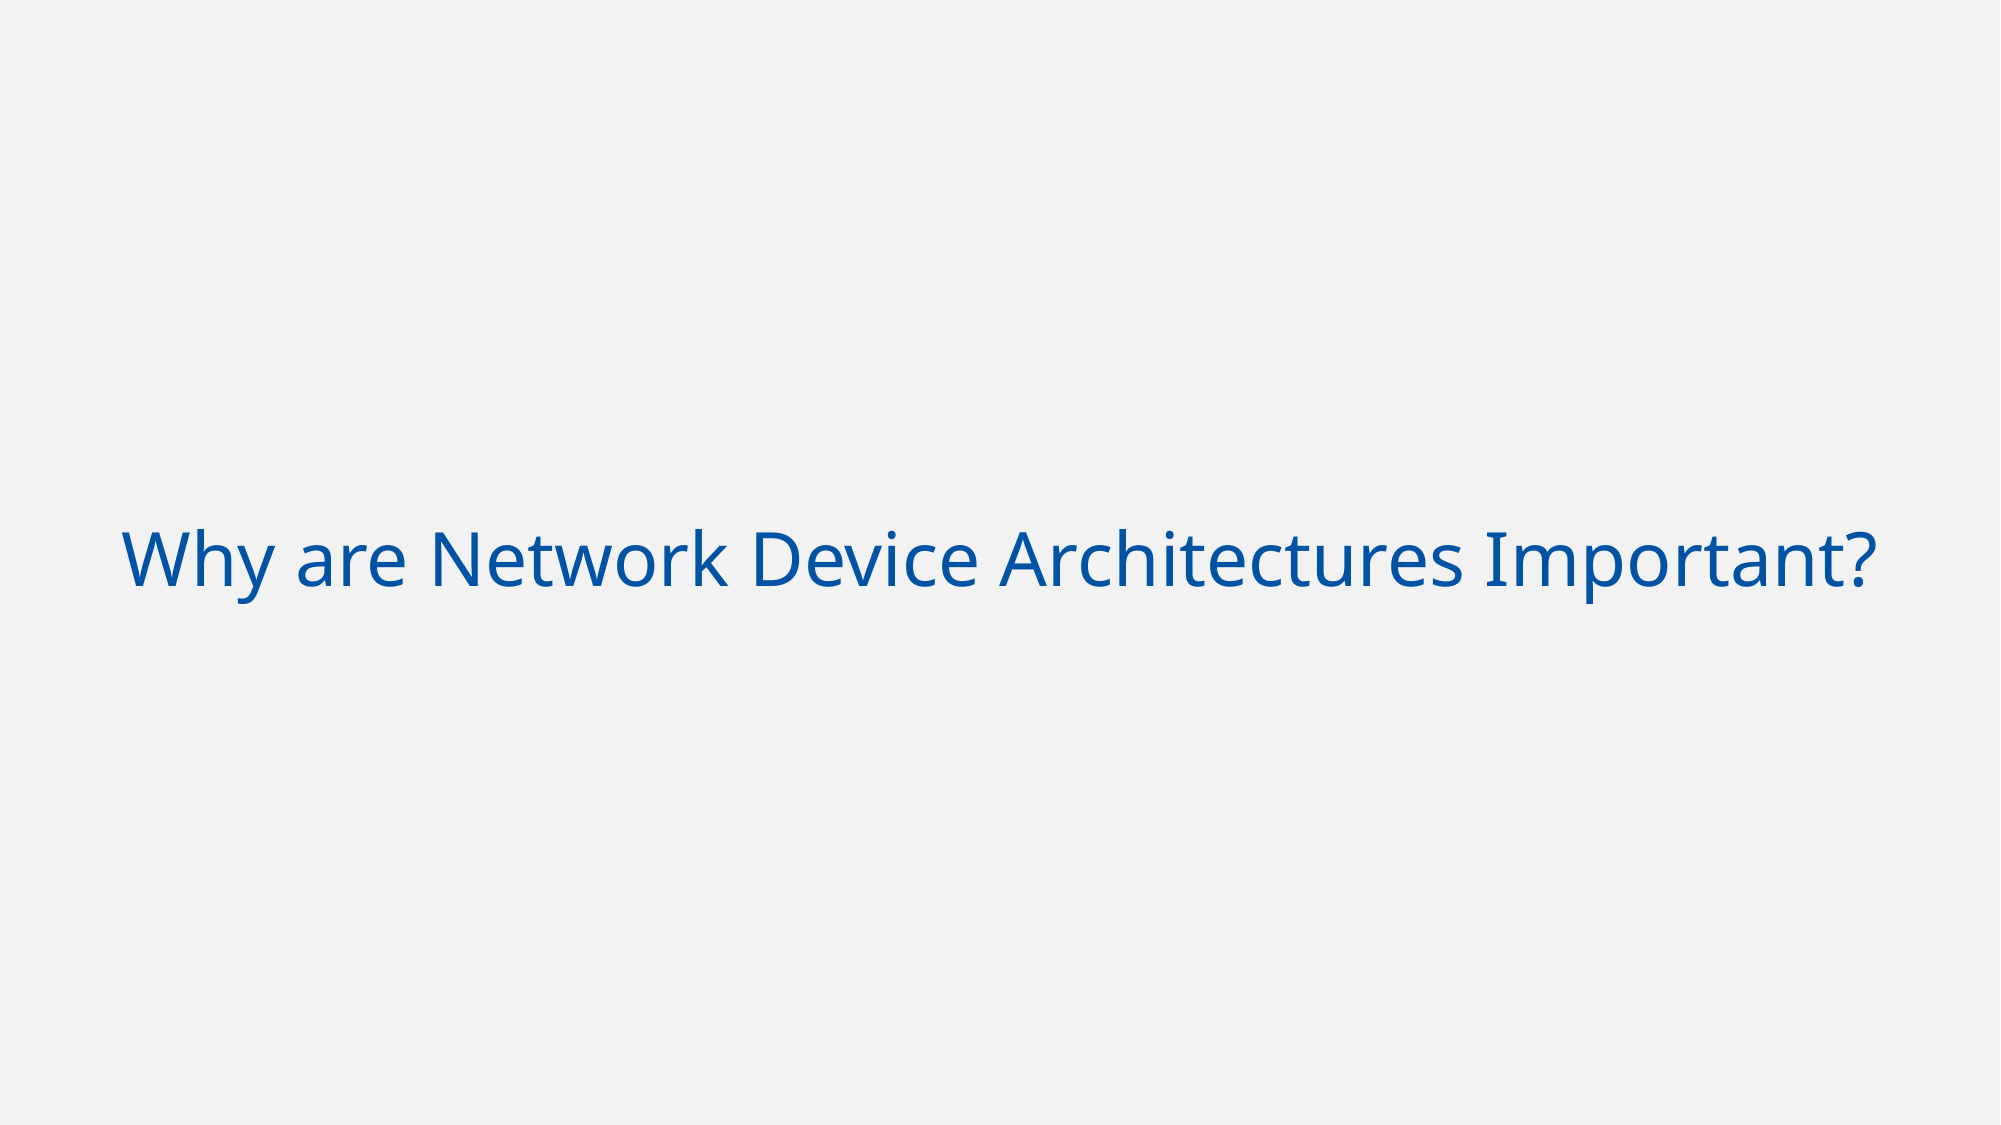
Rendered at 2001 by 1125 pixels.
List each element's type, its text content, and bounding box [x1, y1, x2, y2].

title Why are Network Device Architectures Important? [5, 453, 1995, 672]
